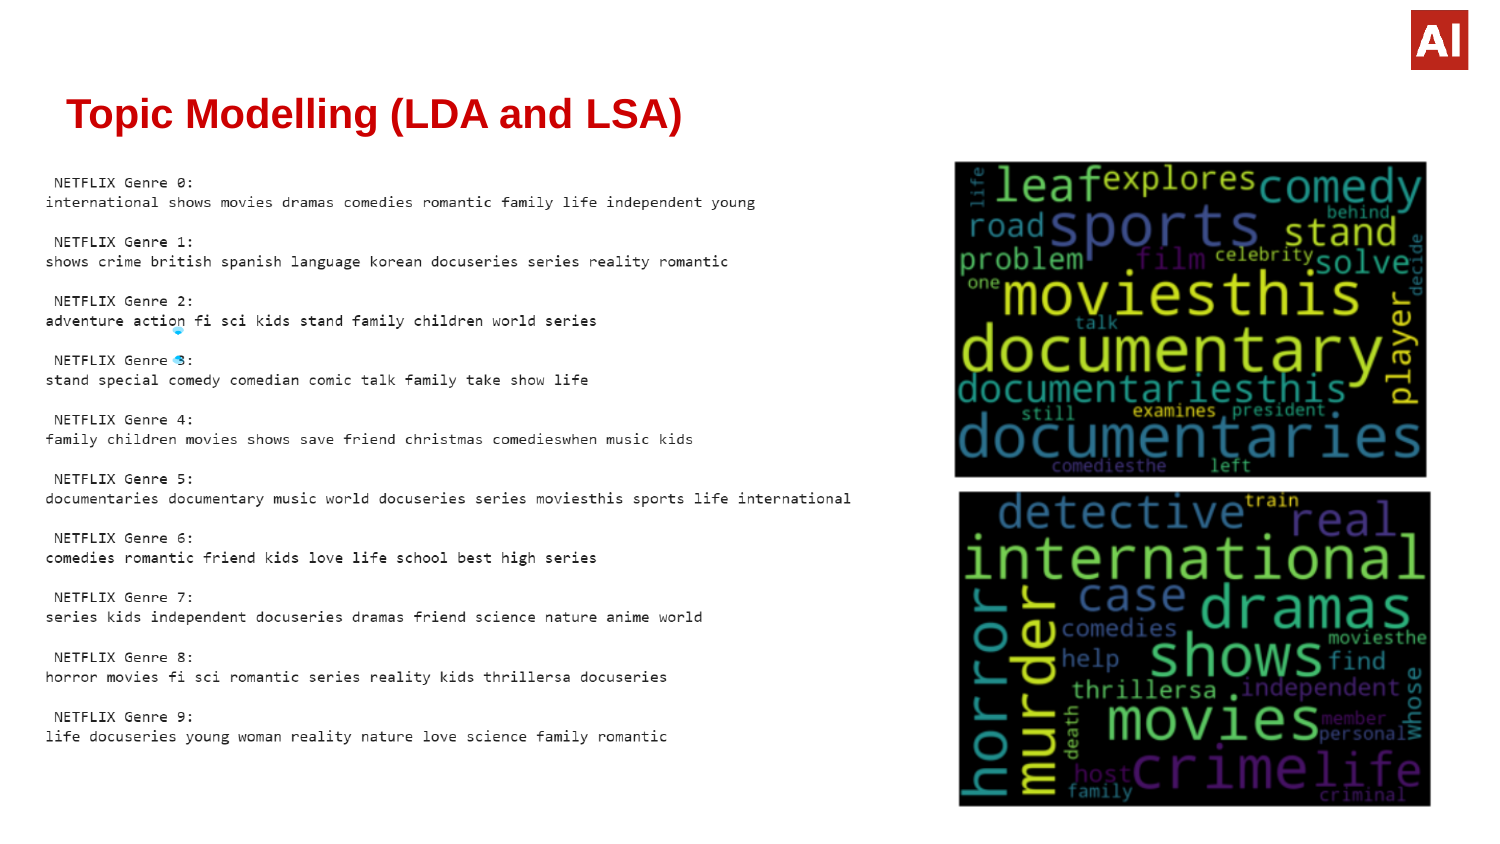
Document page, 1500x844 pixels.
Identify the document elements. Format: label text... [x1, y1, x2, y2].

picture [941, 153, 1440, 813]
title Topic Modelling (LDA and LSA) [64, 84, 886, 228]
picture [1411, 10, 1469, 70]
picture [37, 172, 868, 760]
